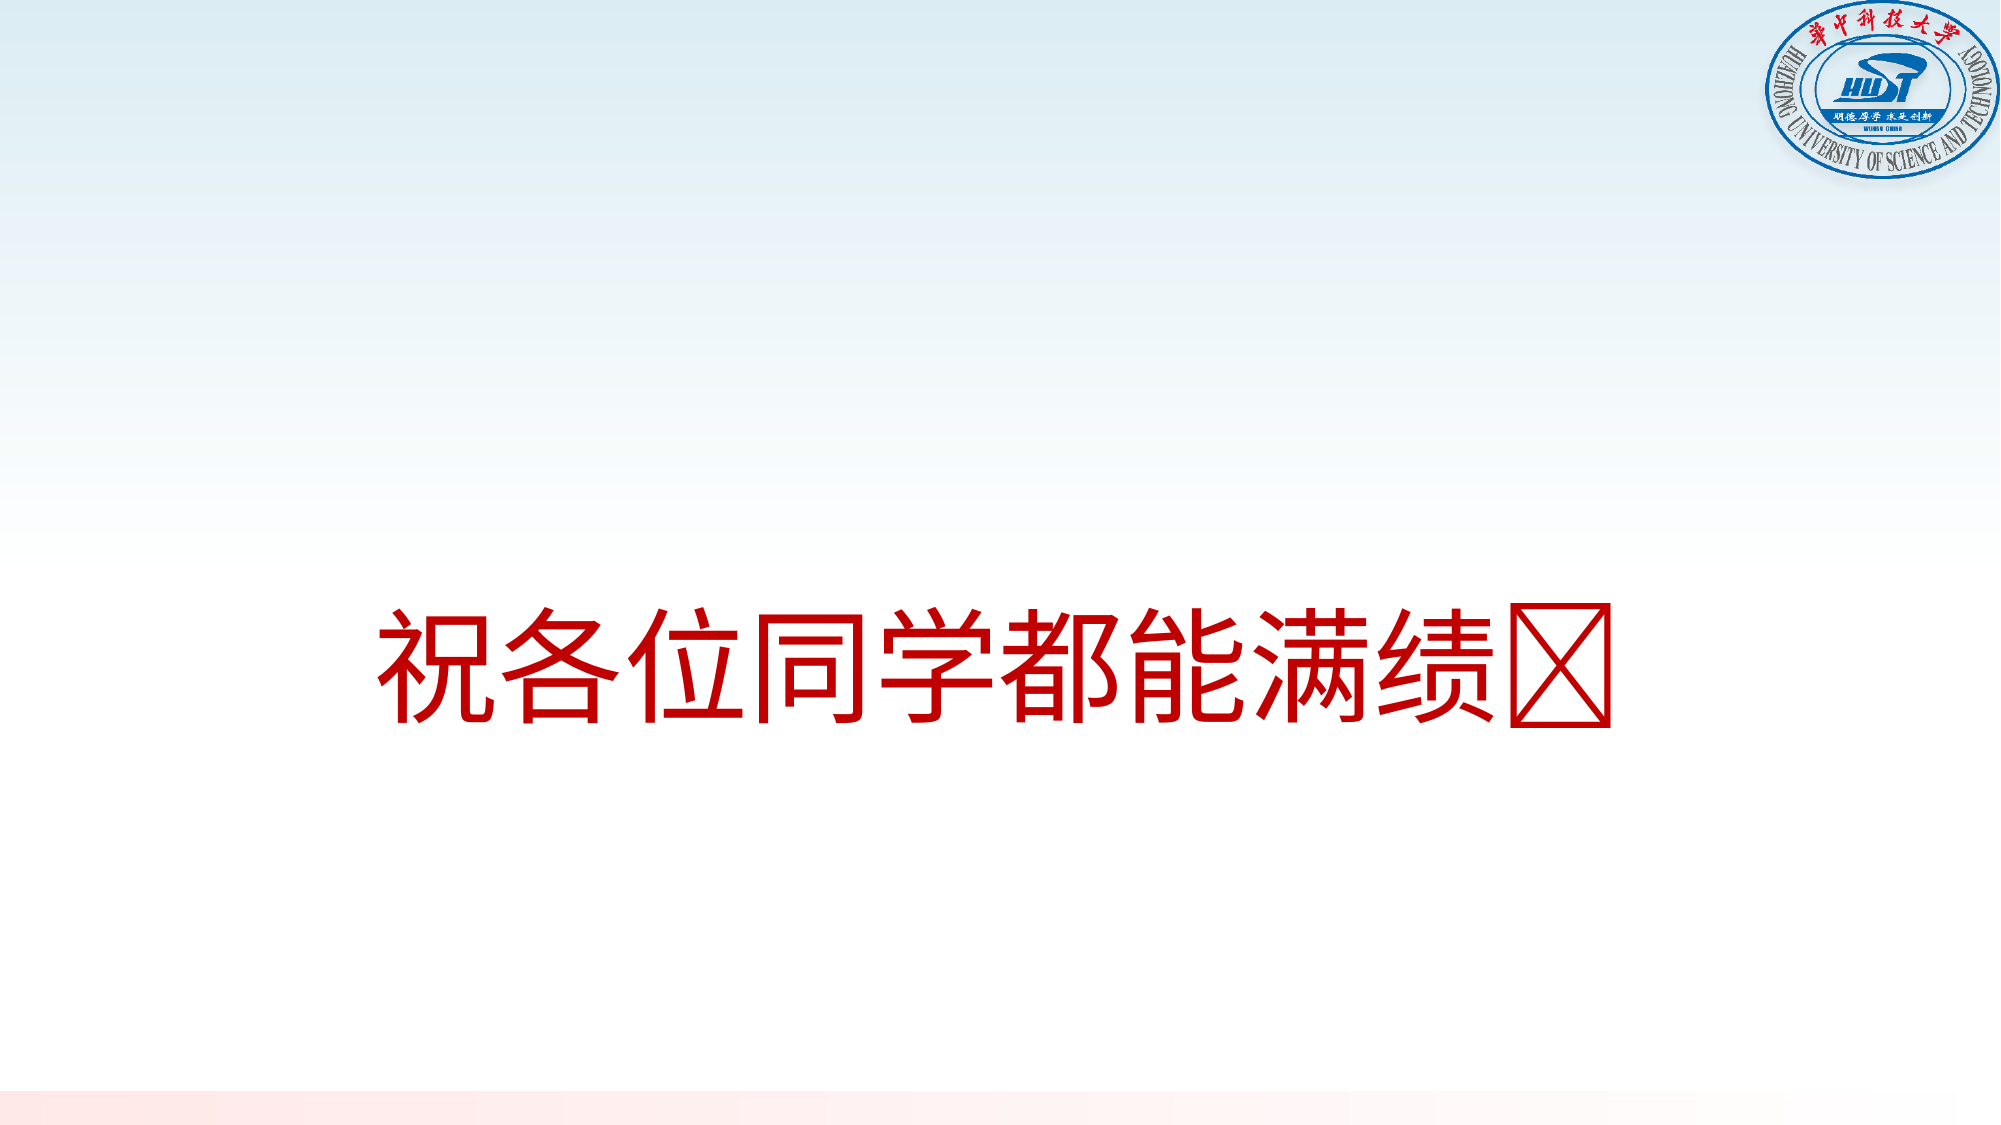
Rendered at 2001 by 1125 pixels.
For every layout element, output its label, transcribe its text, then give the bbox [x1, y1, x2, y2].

picture [1765, 0, 2000, 179]
title 祝各位同学都能满绩 [136, 280, 1862, 749]
